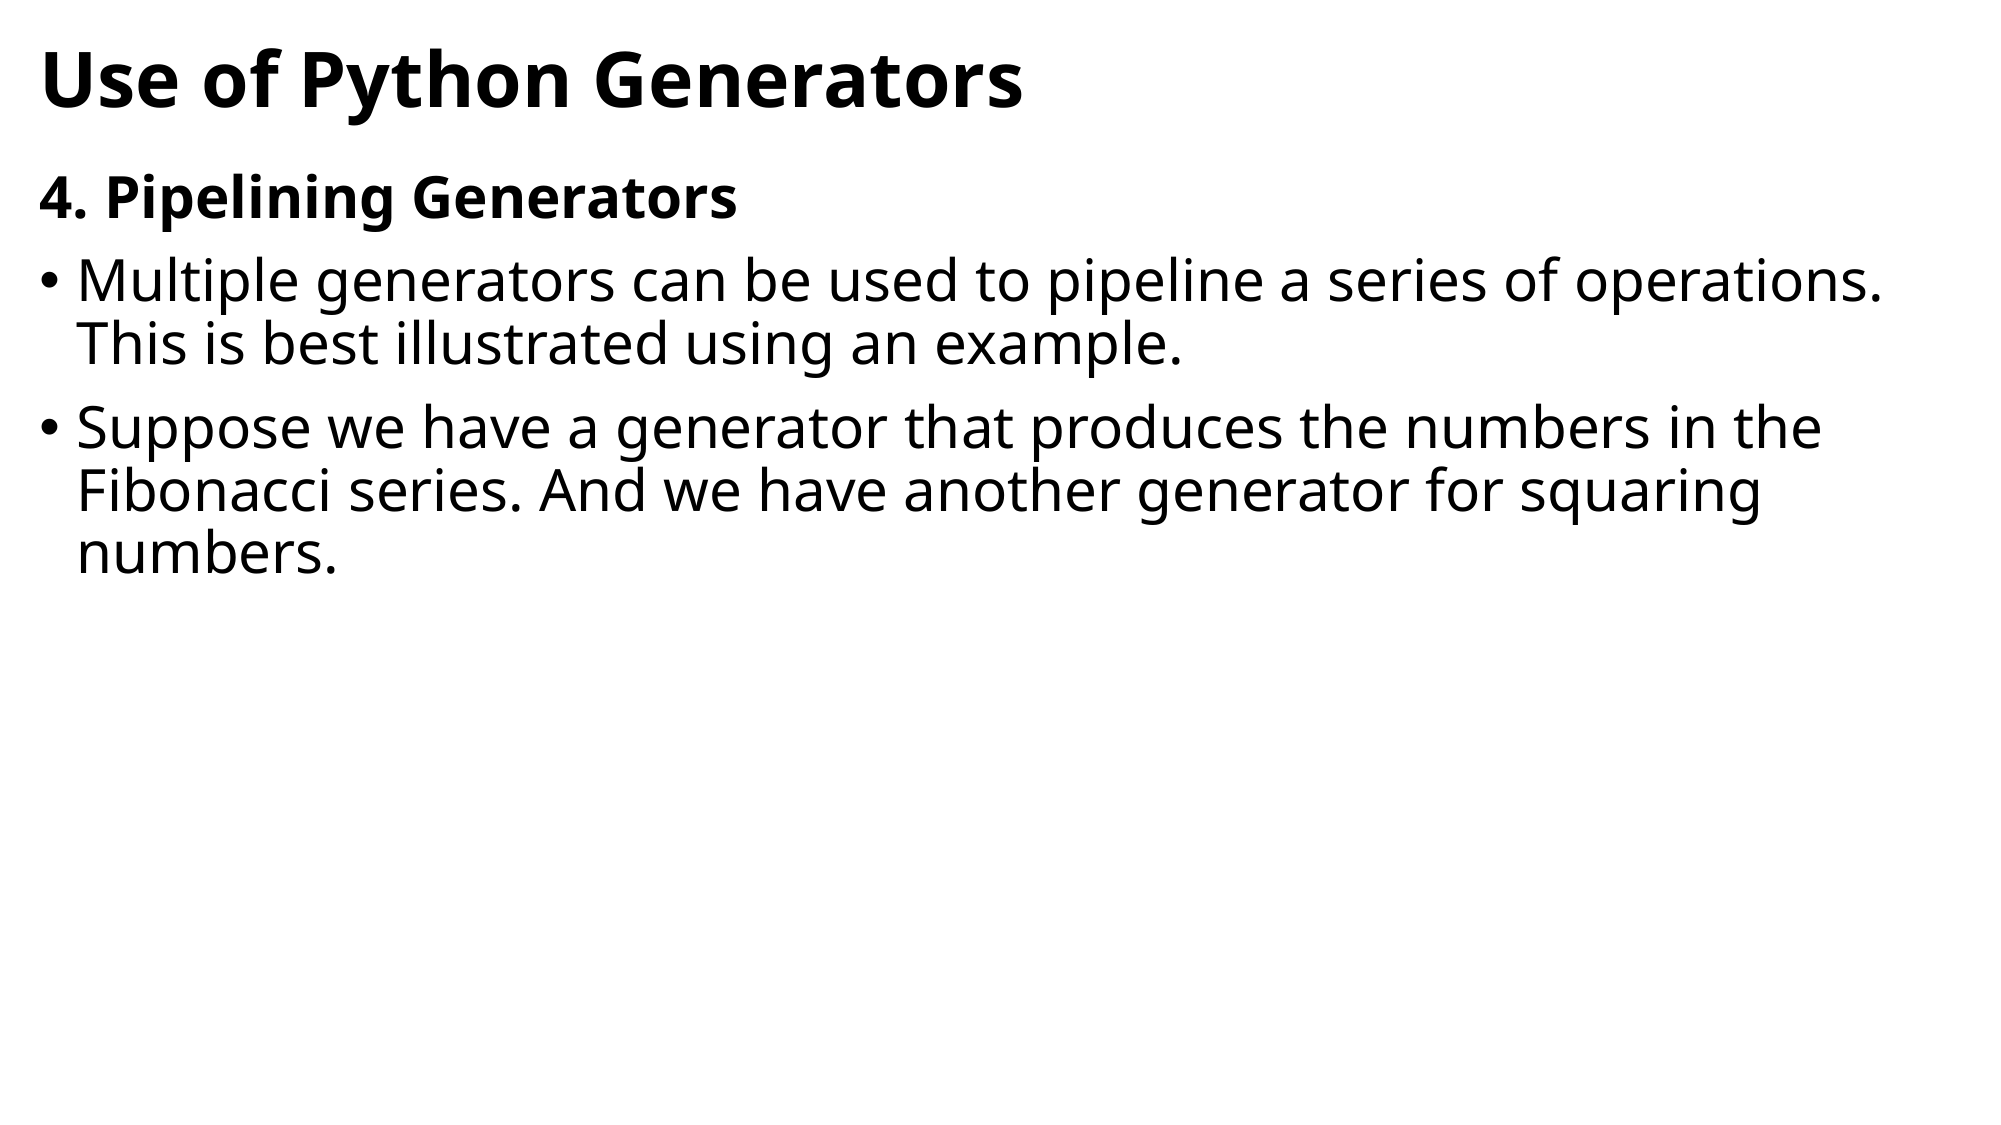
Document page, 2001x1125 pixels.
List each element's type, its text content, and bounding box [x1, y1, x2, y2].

title Use of Python Generators [24, 33, 1976, 133]
list 4. Pipelining Generators Multiple generators can be used to pipeline a series of operations. This is best illustrated using an example. Suppose we have a generator that produces the numbers in the Fibonacci series. And we have another generator for squaring numbers. [24, 160, 1976, 1092]
